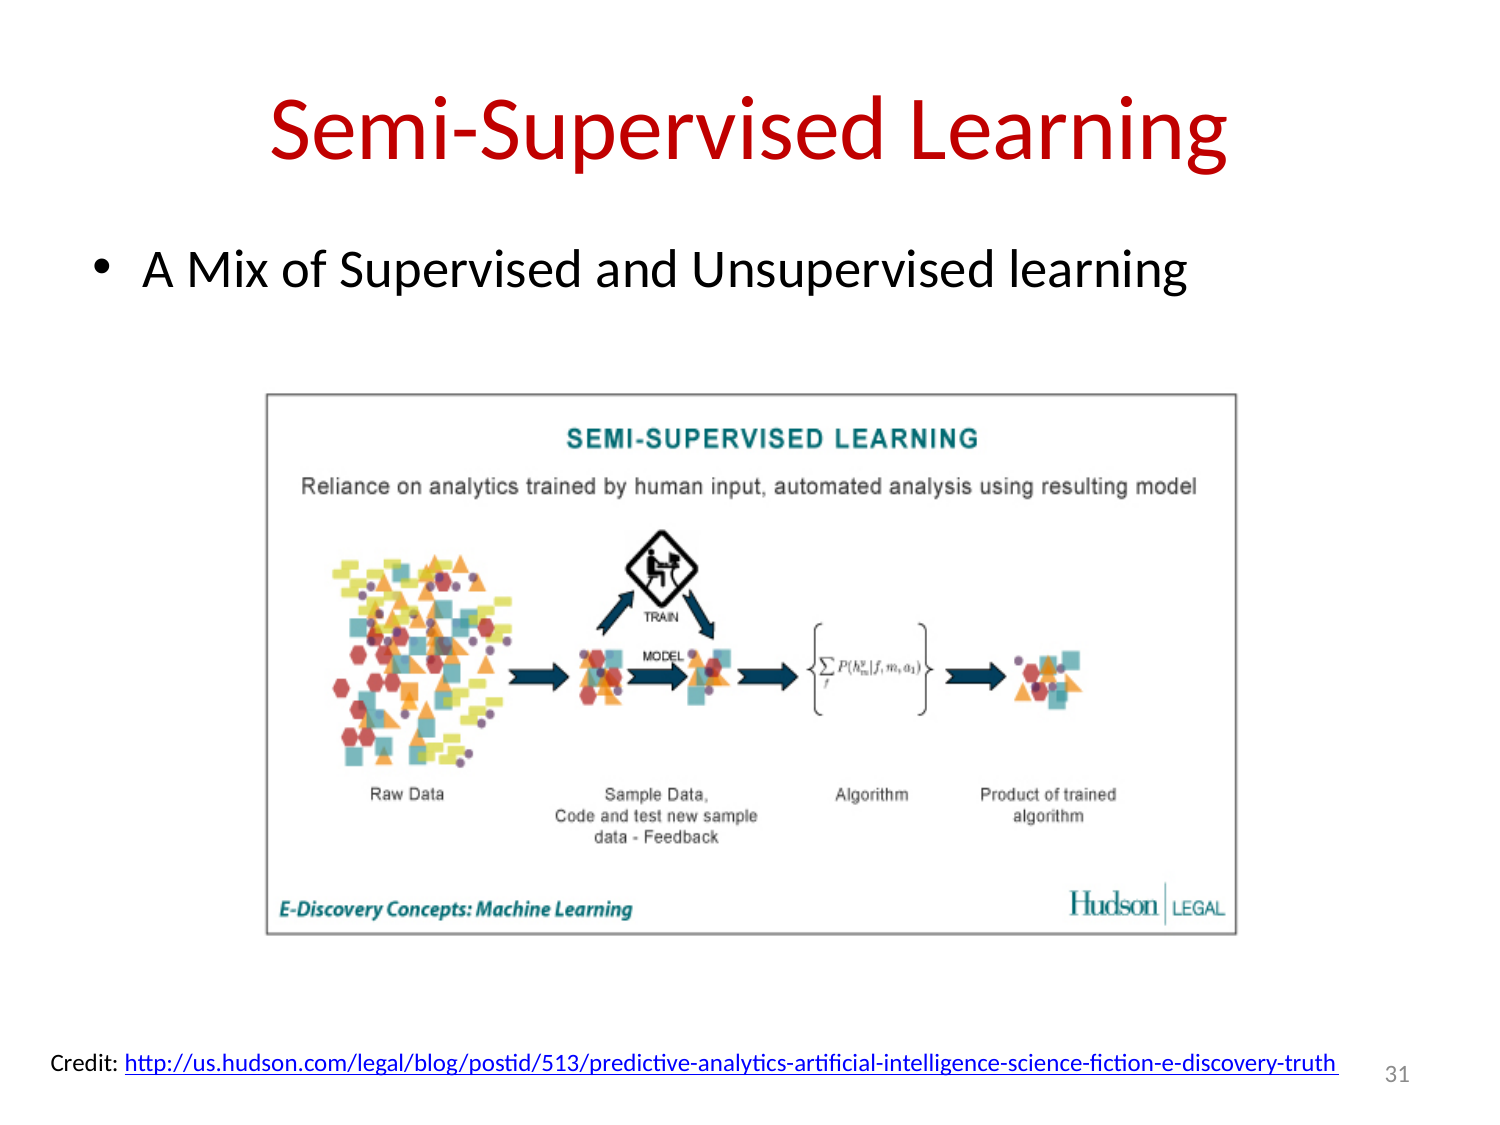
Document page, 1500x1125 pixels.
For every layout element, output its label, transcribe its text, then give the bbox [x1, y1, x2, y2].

picture [262, 387, 1243, 941]
text_box Credit: http://us.hudson.com/legal/blog/postid/513/predictive-analytics-artificial-intelligence-science-fiction-e-discovery-truth [35, 1039, 1360, 1085]
title Semi-Supervised Learning [75, 45, 1425, 200]
slide_number 31 [1074, 1042, 1425, 1103]
list A Mix of Supervised and Unsupervised learning [77, 224, 1428, 350]
